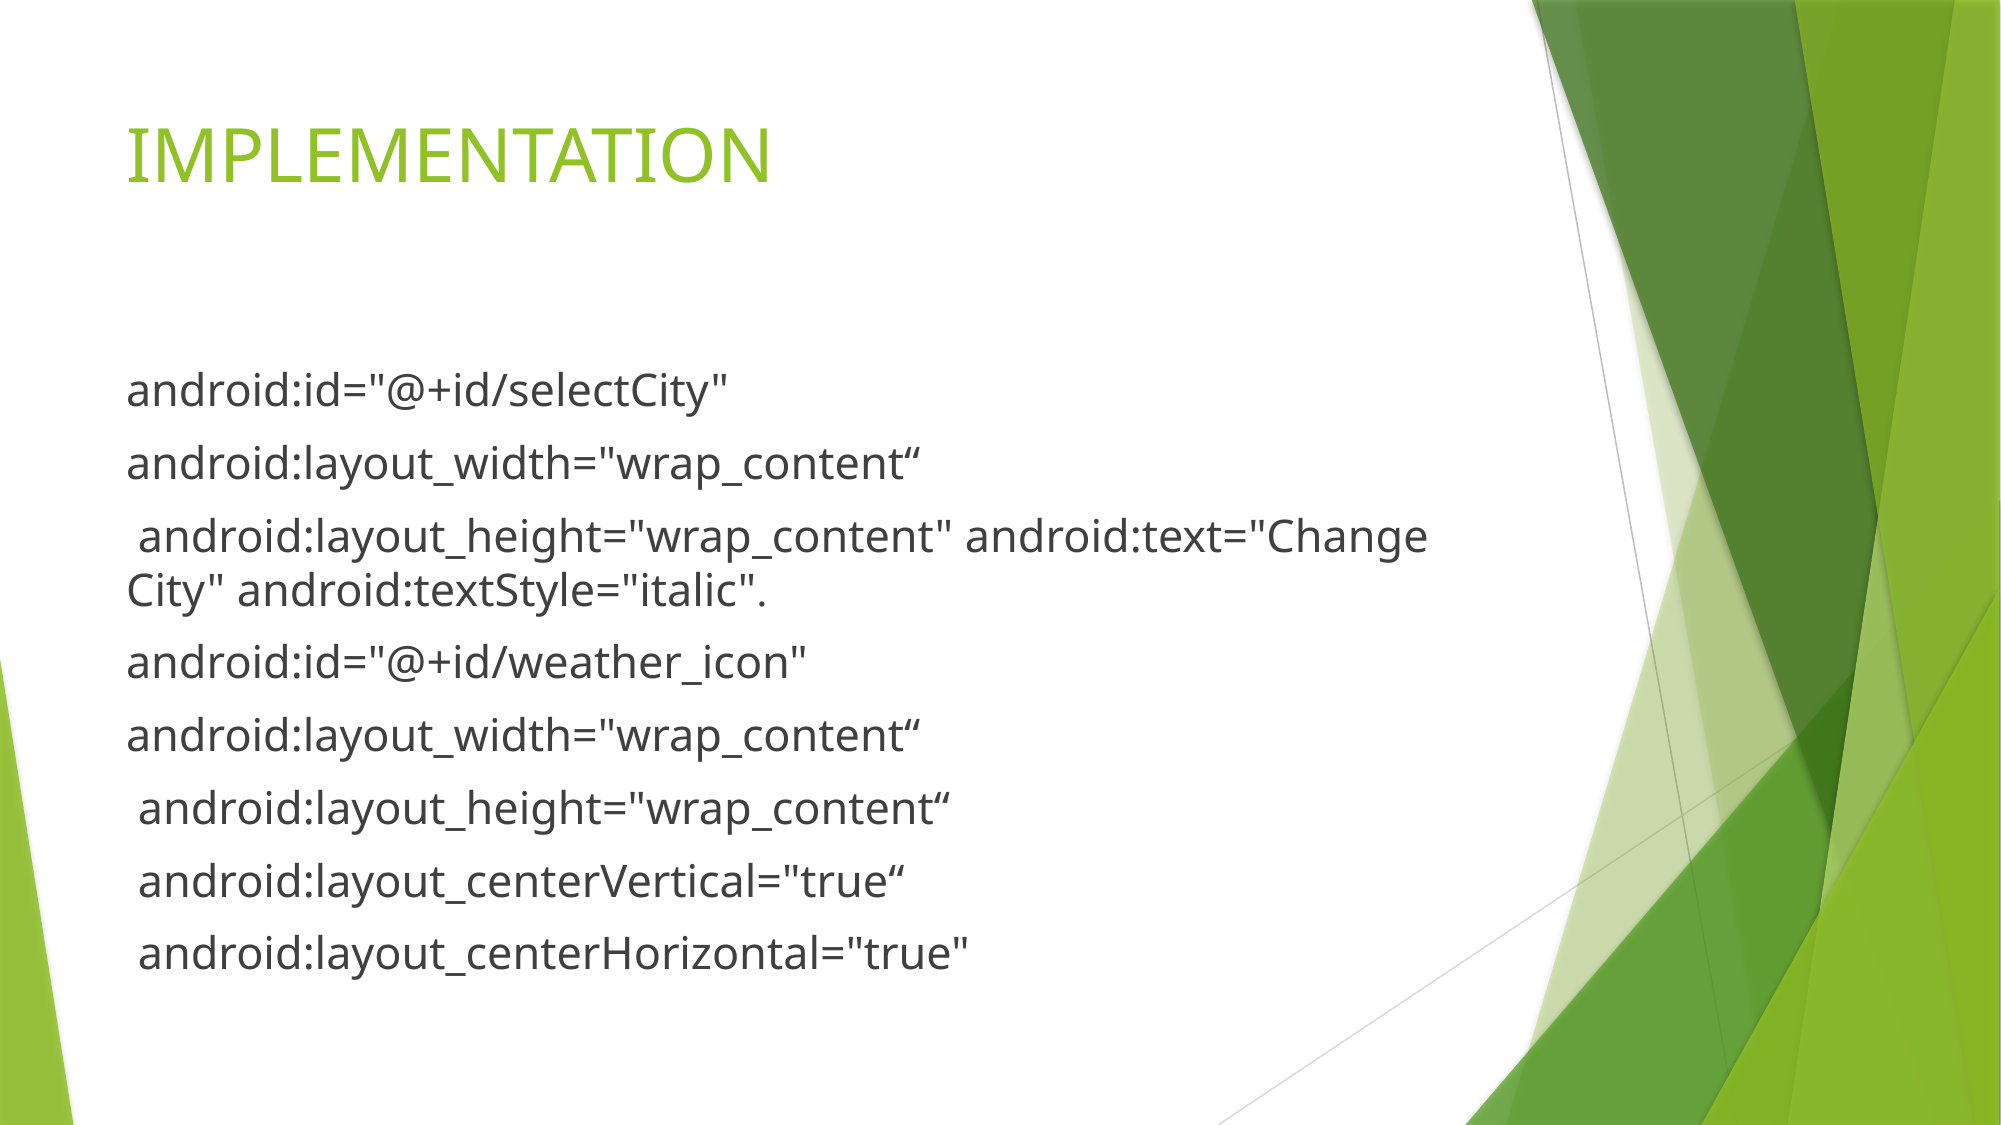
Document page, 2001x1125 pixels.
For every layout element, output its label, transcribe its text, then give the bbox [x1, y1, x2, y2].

title IMPLEMENTATION [111, 99, 1522, 317]
list android:id="@+id/selectCity" android:layout_width="wrap_content“ android:layout_height="wrap_content" android:text="Change City" android:textStyle="italic". android:id="@+id/weather_icon" android:layout_width="wrap_content“ android:layout_height="wrap_content“ android:layout_centerVertical="true“ android:layout_centerHorizontal="true" [111, 354, 1522, 992]
